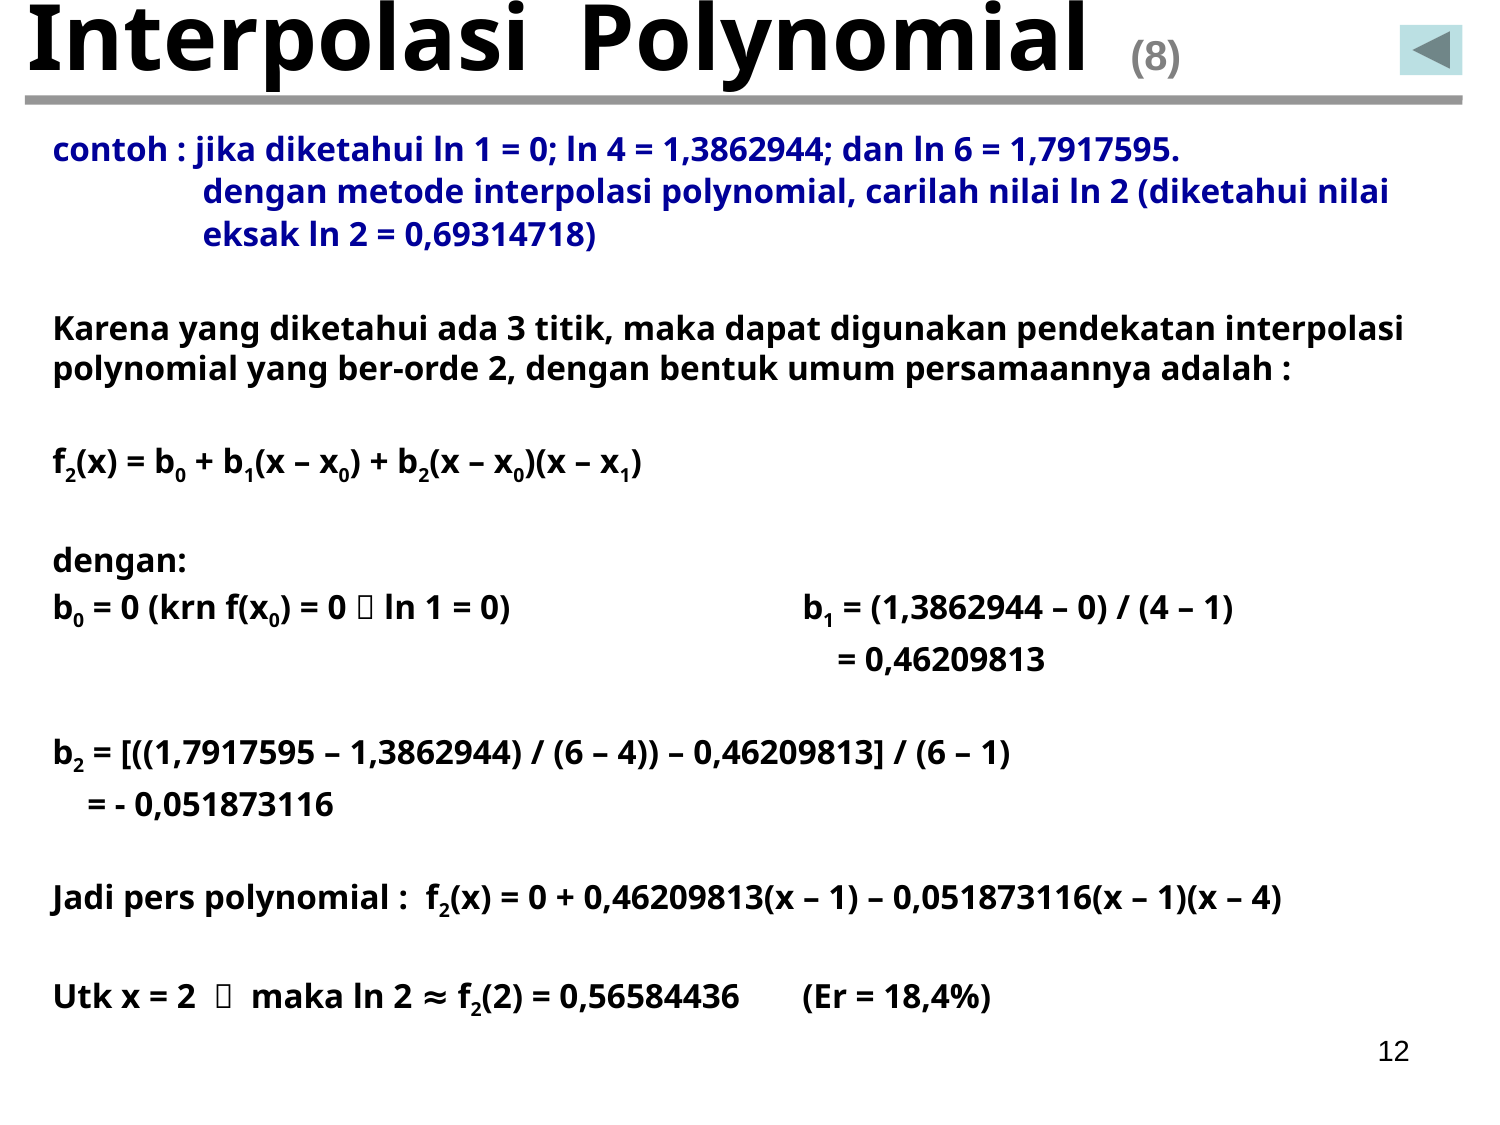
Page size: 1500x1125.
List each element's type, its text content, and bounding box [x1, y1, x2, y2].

list contoh : jika diketahui ln 1 = 0; ln 4 = 1,3862944; dan ln 6 = 1,7917595. dengan metode interpolasi polynomial, carilah nilai ln 2 (diketahui nilai eksak ln 2 = 0,69314718) [37, 125, 1463, 263]
text_box Karena yang diketahui ada 3 titik, maka dapat digunakan pendekatan interpolasi polynomial yang ber-orde 2, dengan bentuk umum persamaannya adalah : f2(x) = b0 + b1(x – x0) + b2(x – x0)(x – x1) dengan: b0 = 0 (krn f(x0) = 0  ln 1 = 0) b1 = (1,3862944 – 0) / (4 – 1) = 0,46209813 b2 = [((1,7917595 – 1,3862944) / (6 – 4)) – 0,46209813] / (6 – 1) = - 0,051873116 Jadi pers polynomial : f2(x) = 0 + 0,46209813(x – 1) – 0,051873116(x – 1)(x – 4) Utk x = 2  maka ln 2 ≈ f2(2) = 0,56584436 (Er = 18,4%) [37, 299, 1450, 1025]
text_box [1399, 24, 1463, 76]
title Interpolasi Polynomial (8) [12, 0, 1425, 80]
slide_number 12 [1074, 1025, 1426, 1103]
